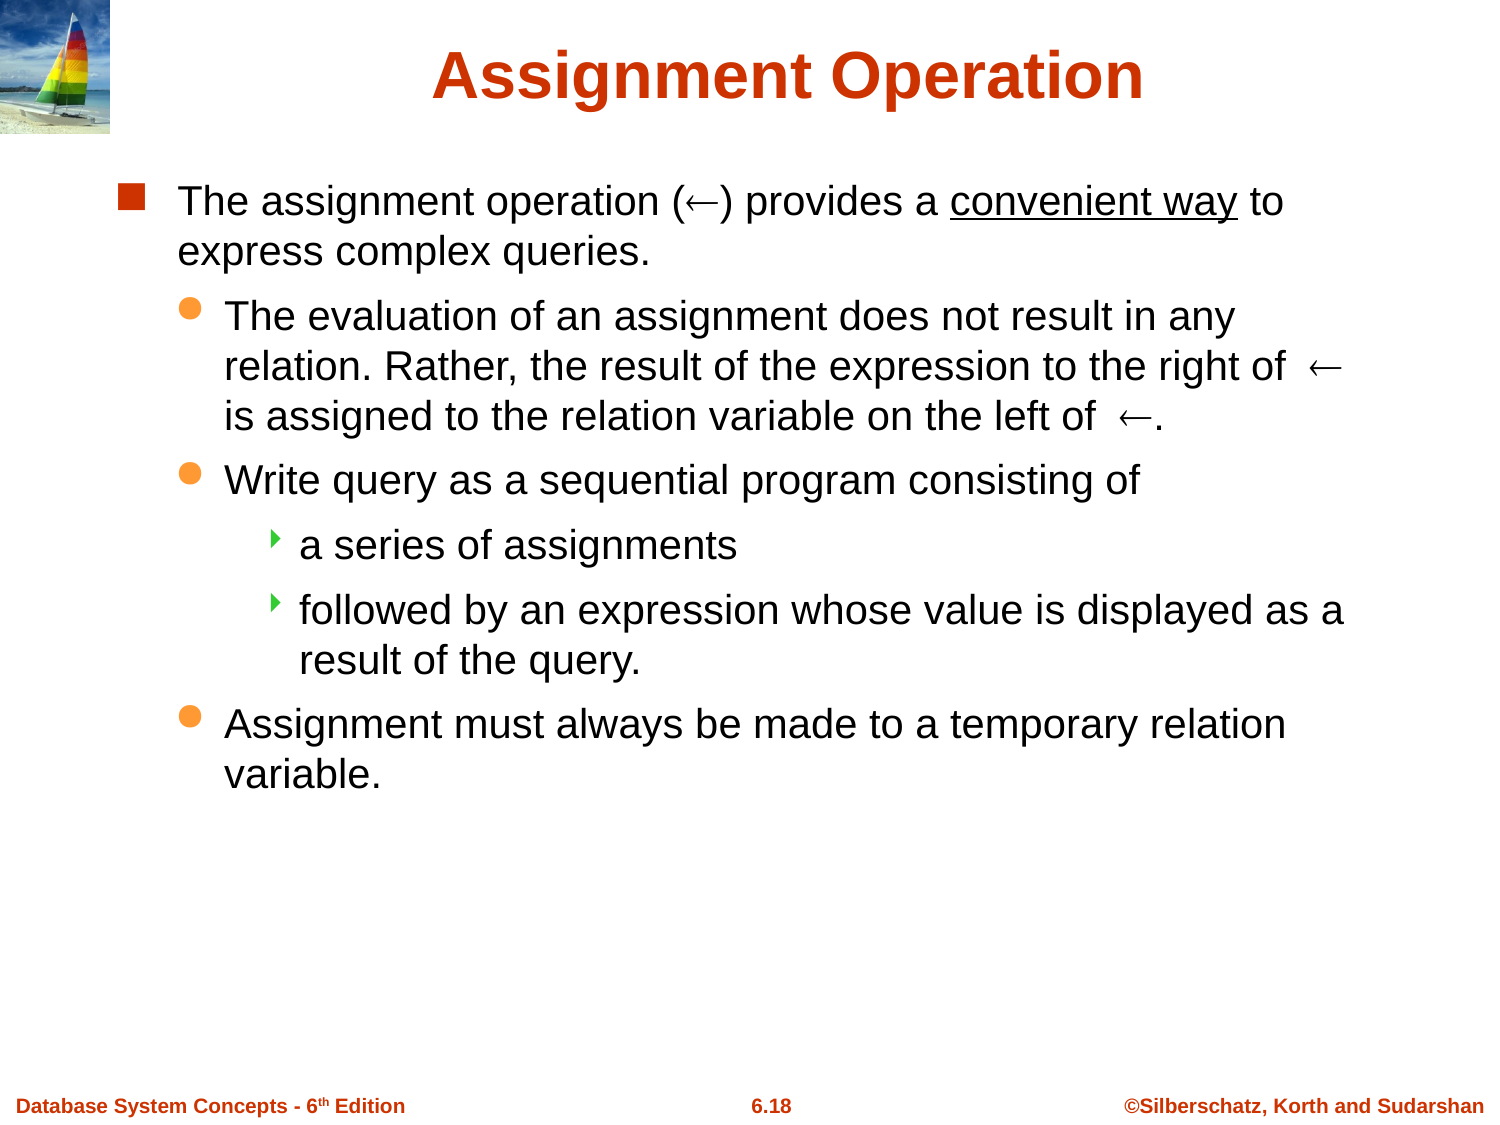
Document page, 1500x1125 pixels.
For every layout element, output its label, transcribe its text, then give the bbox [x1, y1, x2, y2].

picture [0, 0, 110, 134]
title Assignment Operation [125, 18, 1452, 120]
list The assignment operation () provides a convenient way to express complex queries. The evaluation of an assignment does not result in any relation. Rather, the result of the expression to the right of  is assigned to the relation variable on the left of . Write query as a sequential program consisting of a series of assignments followed by an expression whose value is displayed as a result of the query. Assignment must always be made to a temporary relation variable. [106, 166, 1371, 1014]
